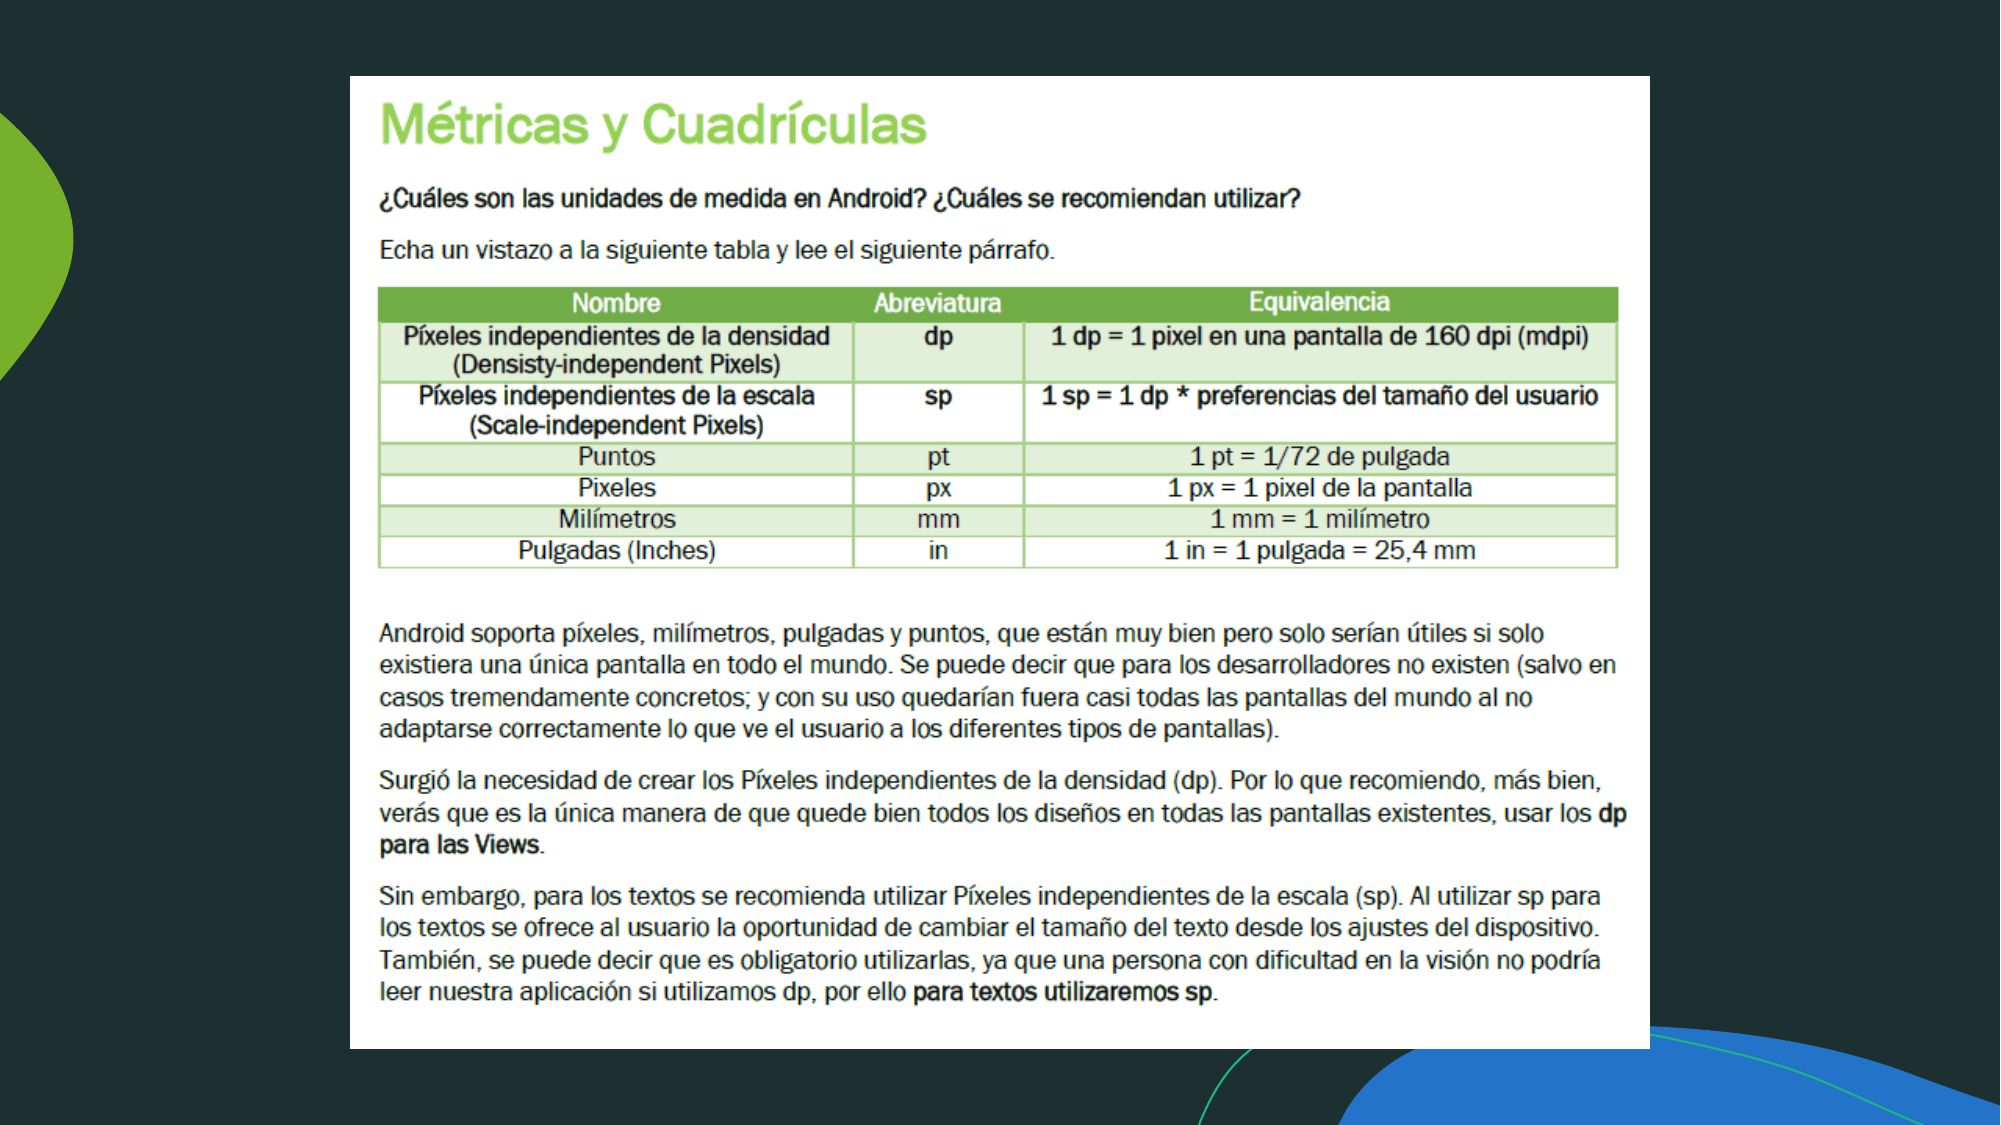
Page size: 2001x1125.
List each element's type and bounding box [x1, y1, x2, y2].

picture [350, 76, 1650, 1049]
